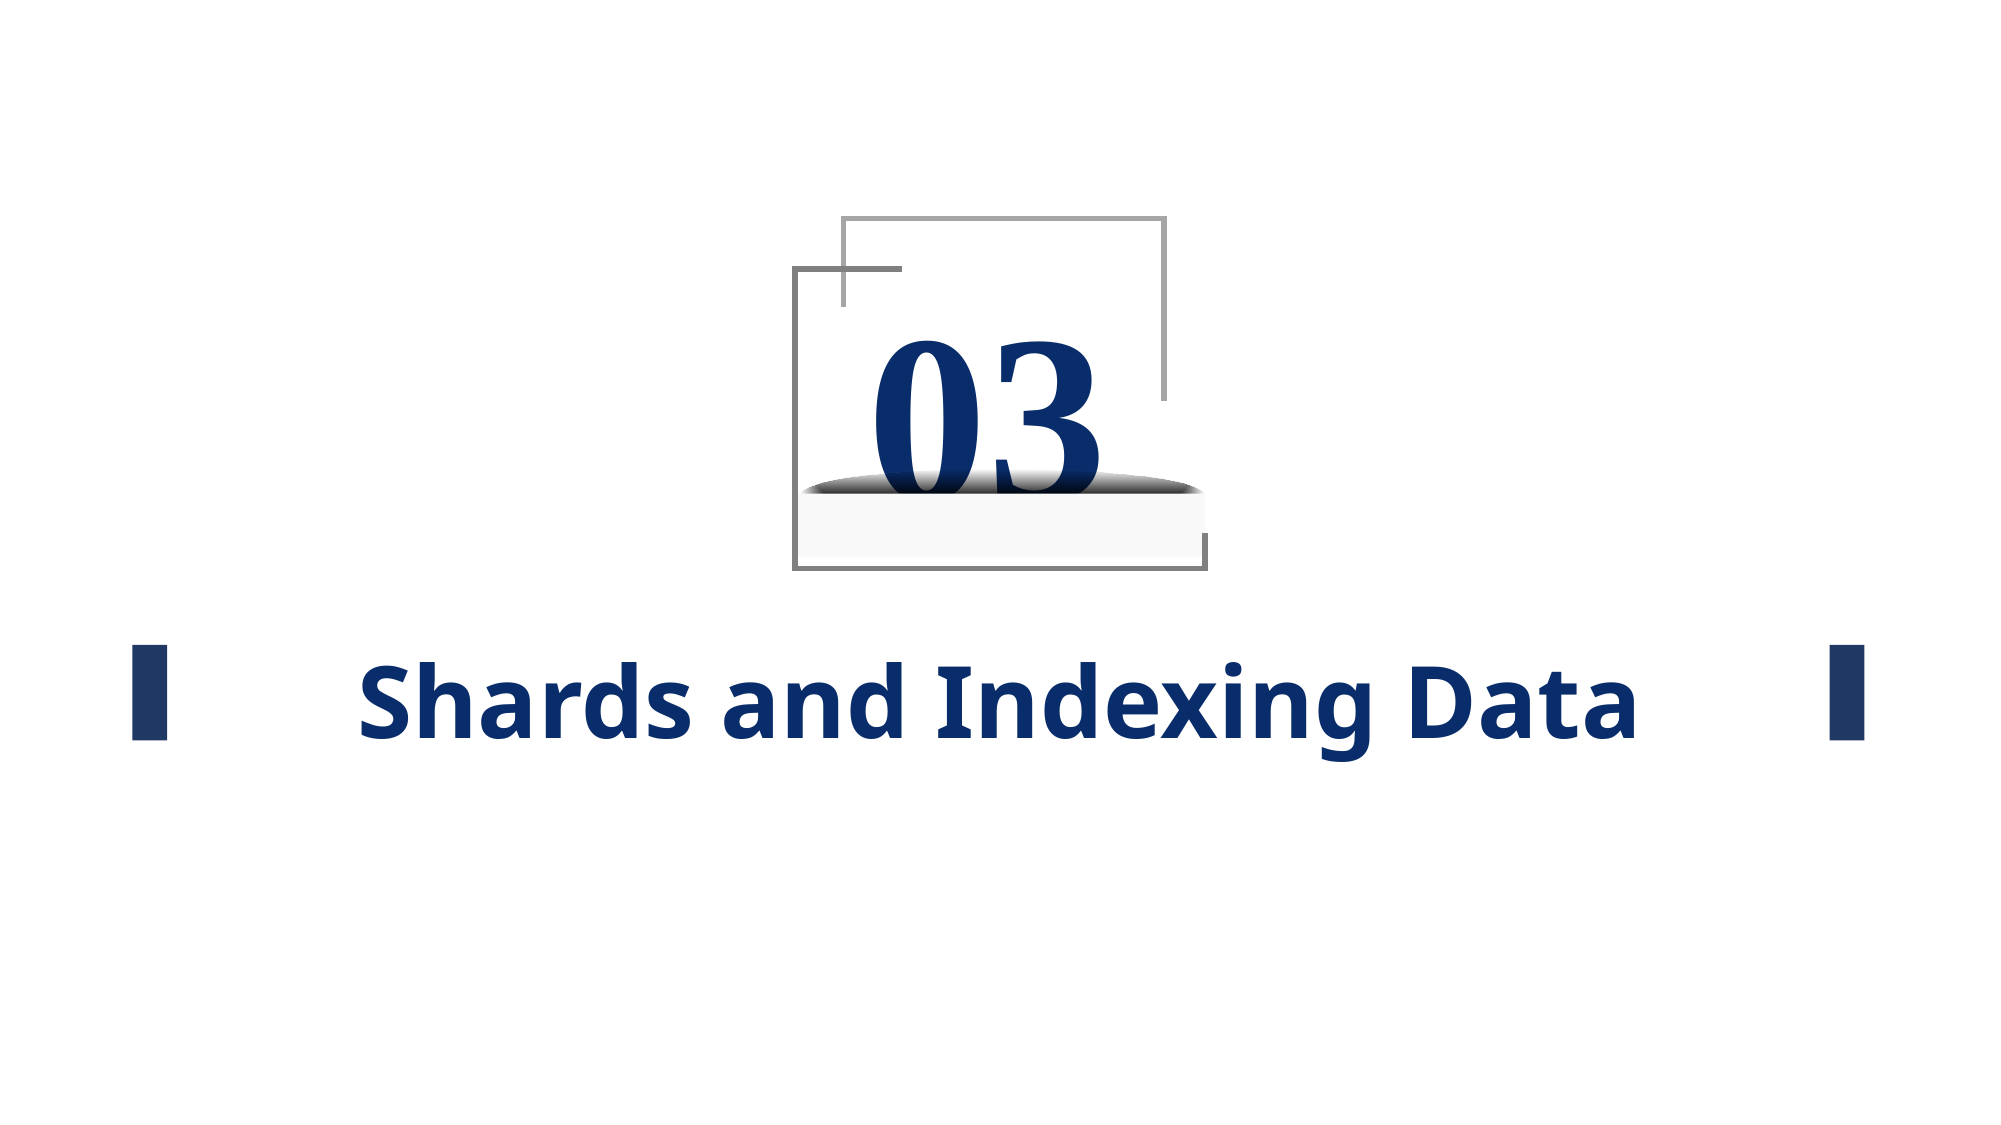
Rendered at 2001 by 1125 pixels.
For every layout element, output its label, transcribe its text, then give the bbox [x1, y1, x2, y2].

text_box [794, 268, 1206, 570]
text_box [795, 251, 1205, 558]
text_box [842, 217, 1165, 251]
text_box Shards and Indexing Data [342, 631, 1658, 767]
text_box [1828, 644, 1865, 741]
text_box [131, 644, 168, 741]
